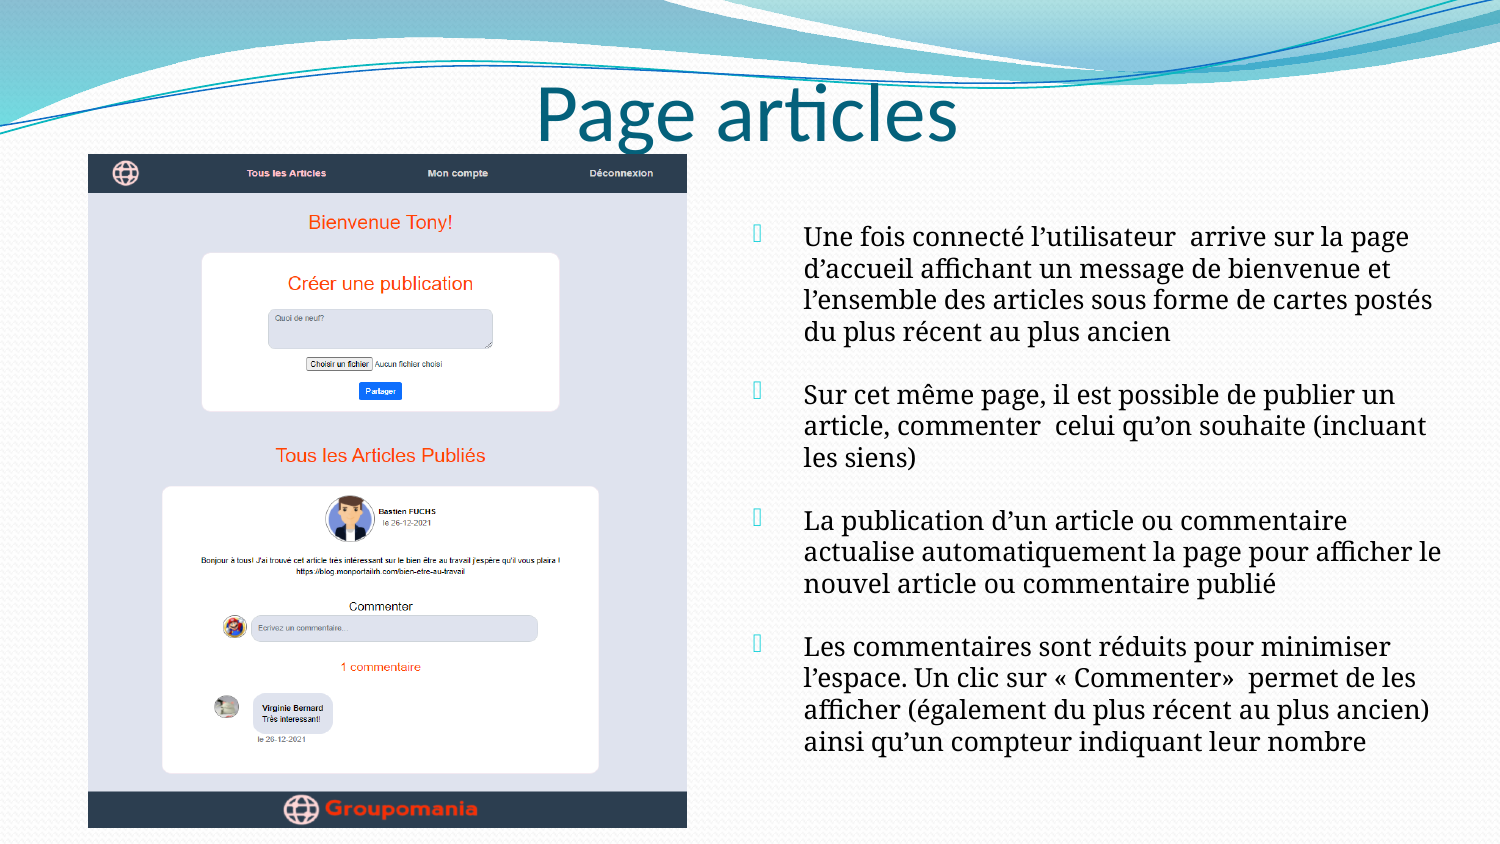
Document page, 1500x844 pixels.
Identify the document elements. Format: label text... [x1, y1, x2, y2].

title Page articles [48, 43, 1447, 143]
list Une fois connecté l’utilisateur arrive sur la page d’accueil affichant un message de bienvenue et l’ensemble des articles sous forme de cartes postés du plus récent au plus ancien Sur cet même page, il est possible de publier un article, commenter celui qu’on souhaite (incluant les siens) La publication d’un article ou commentaire actualise automatiquement la page pour afficher le nouvel article ou commentaire publié Les commentaires sont réduits pour minimiser l’espace. Un clic sur « Commenter» permet de les afficher (également du plus récent au plus ancien) ainsi qu’un compteur indiquant leur nombre [721, 205, 1457, 803]
picture [88, 154, 687, 828]
